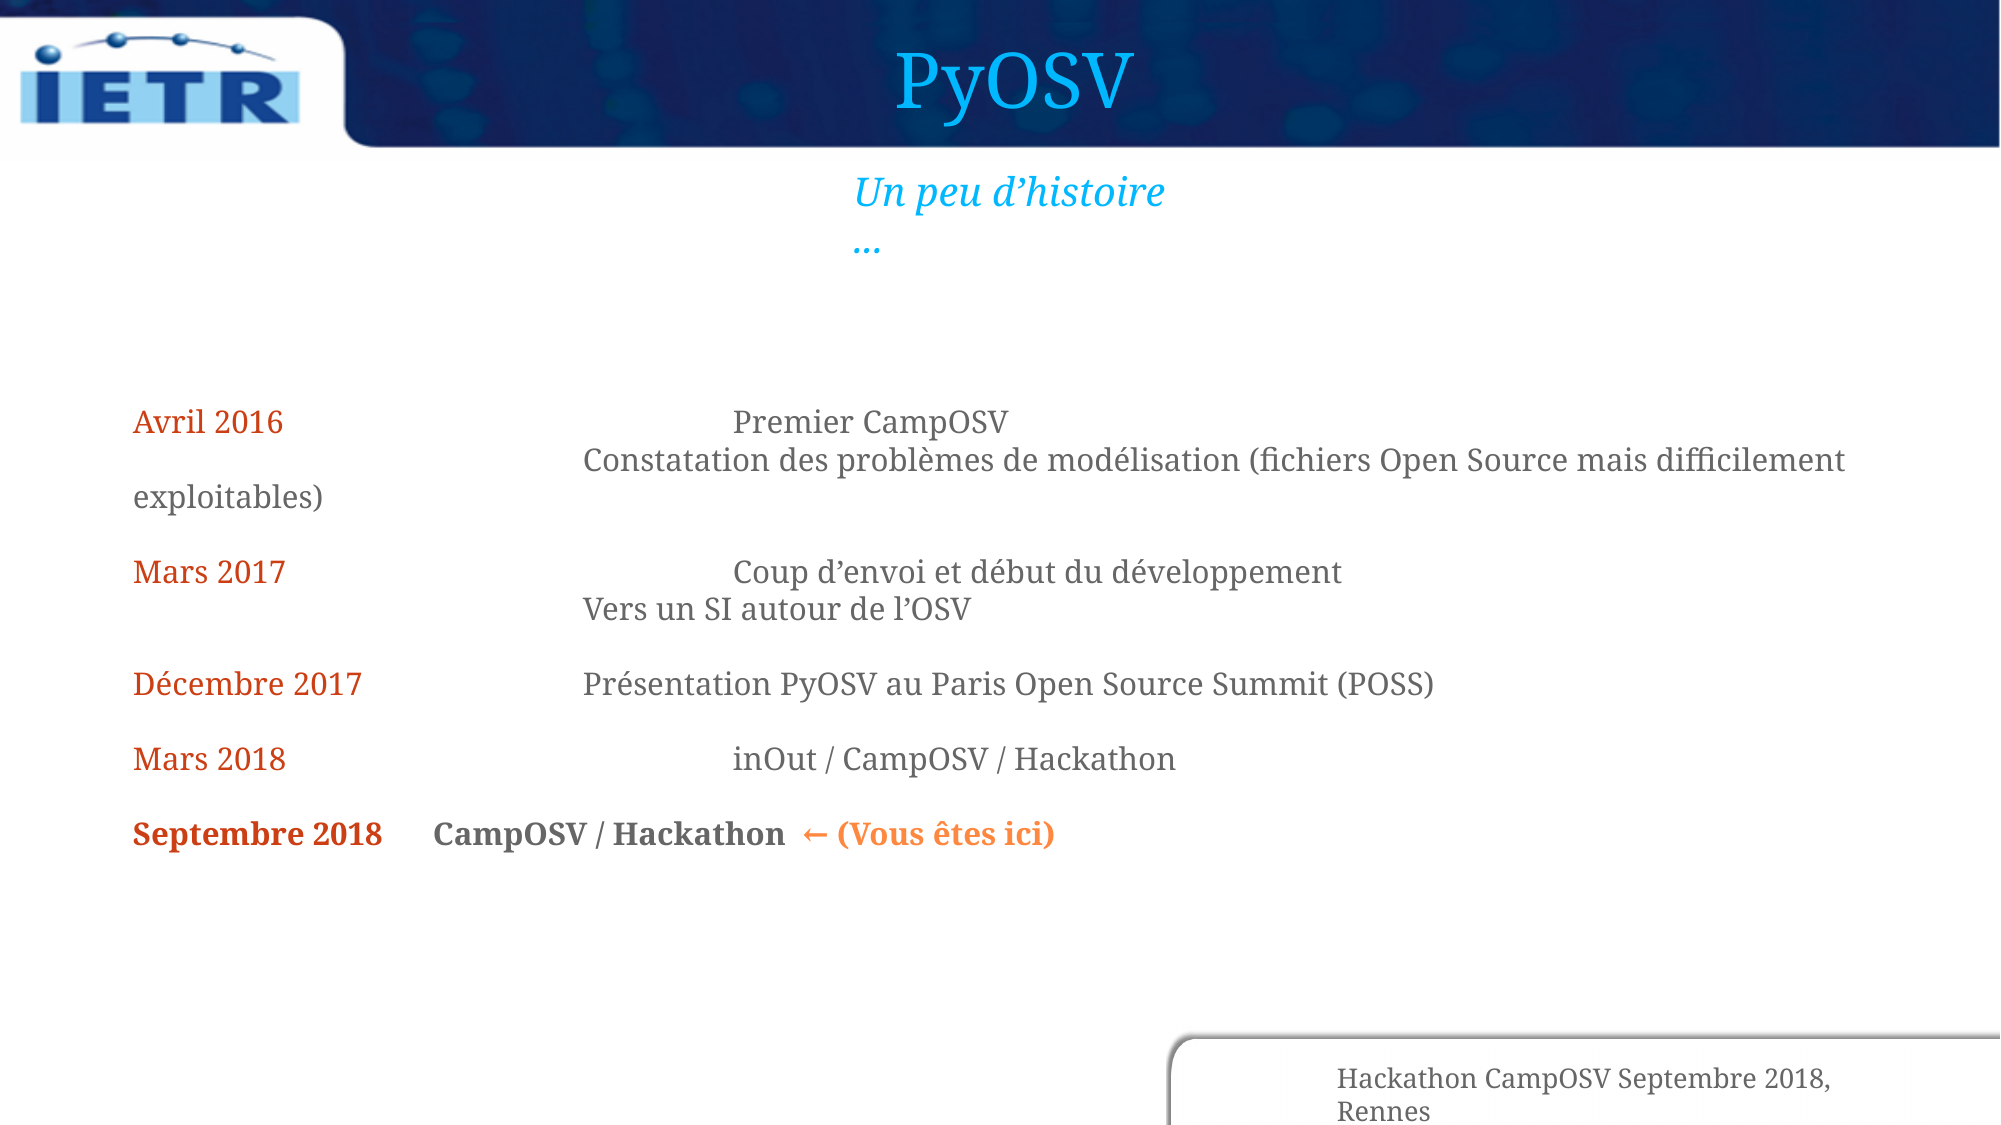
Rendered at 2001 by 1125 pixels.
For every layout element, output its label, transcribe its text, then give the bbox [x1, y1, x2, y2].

text_box Un peu d’histoire ... [838, 159, 1187, 253]
text_box PyOSV [880, 23, 1156, 143]
text_box Hackathon CampOSV Septembre 2018, Rennes [1322, 1054, 1914, 1106]
picture [0, 0, 2000, 165]
text_box Avril 2016 Premier CampOSV Constatation des problèmes de modélisation (fichiers Open Source mais difficilement exploitables) Mars 2017 Coup d’envoi et début du développement Vers un SI autour de l’OSV Décembre 2017 Présentation PyOSV au Paris Open Source Summit (POSS) Mars 2018 inOut / CampOSV / Hackathon Septembre 2018 CampOSV / Hackathon ← (Vous êtes ici) [118, 259, 1867, 969]
picture [1166, 1024, 2000, 1125]
